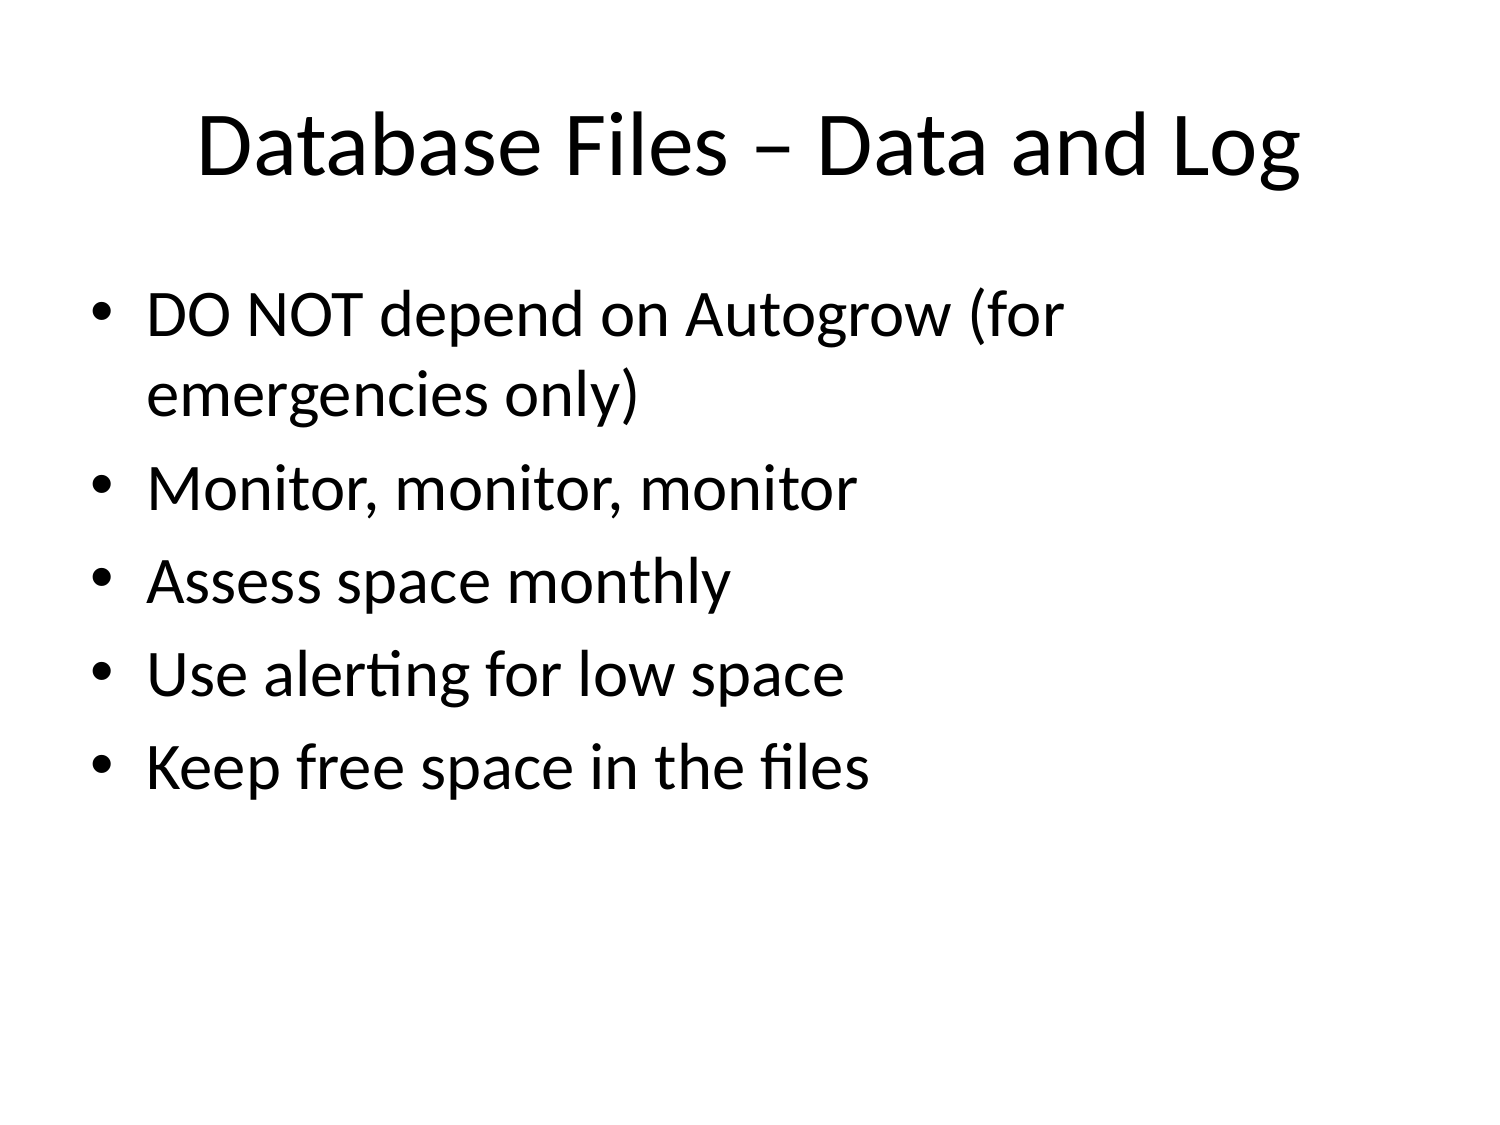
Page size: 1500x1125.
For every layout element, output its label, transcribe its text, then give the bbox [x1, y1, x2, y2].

list DO NOT depend on Autogrow (for emergencies only) Monitor, monitor, monitor Assess space monthly Use alerting for low space Keep free space in the files [75, 262, 1425, 1005]
title Database Files – Data and Log [75, 45, 1425, 233]
